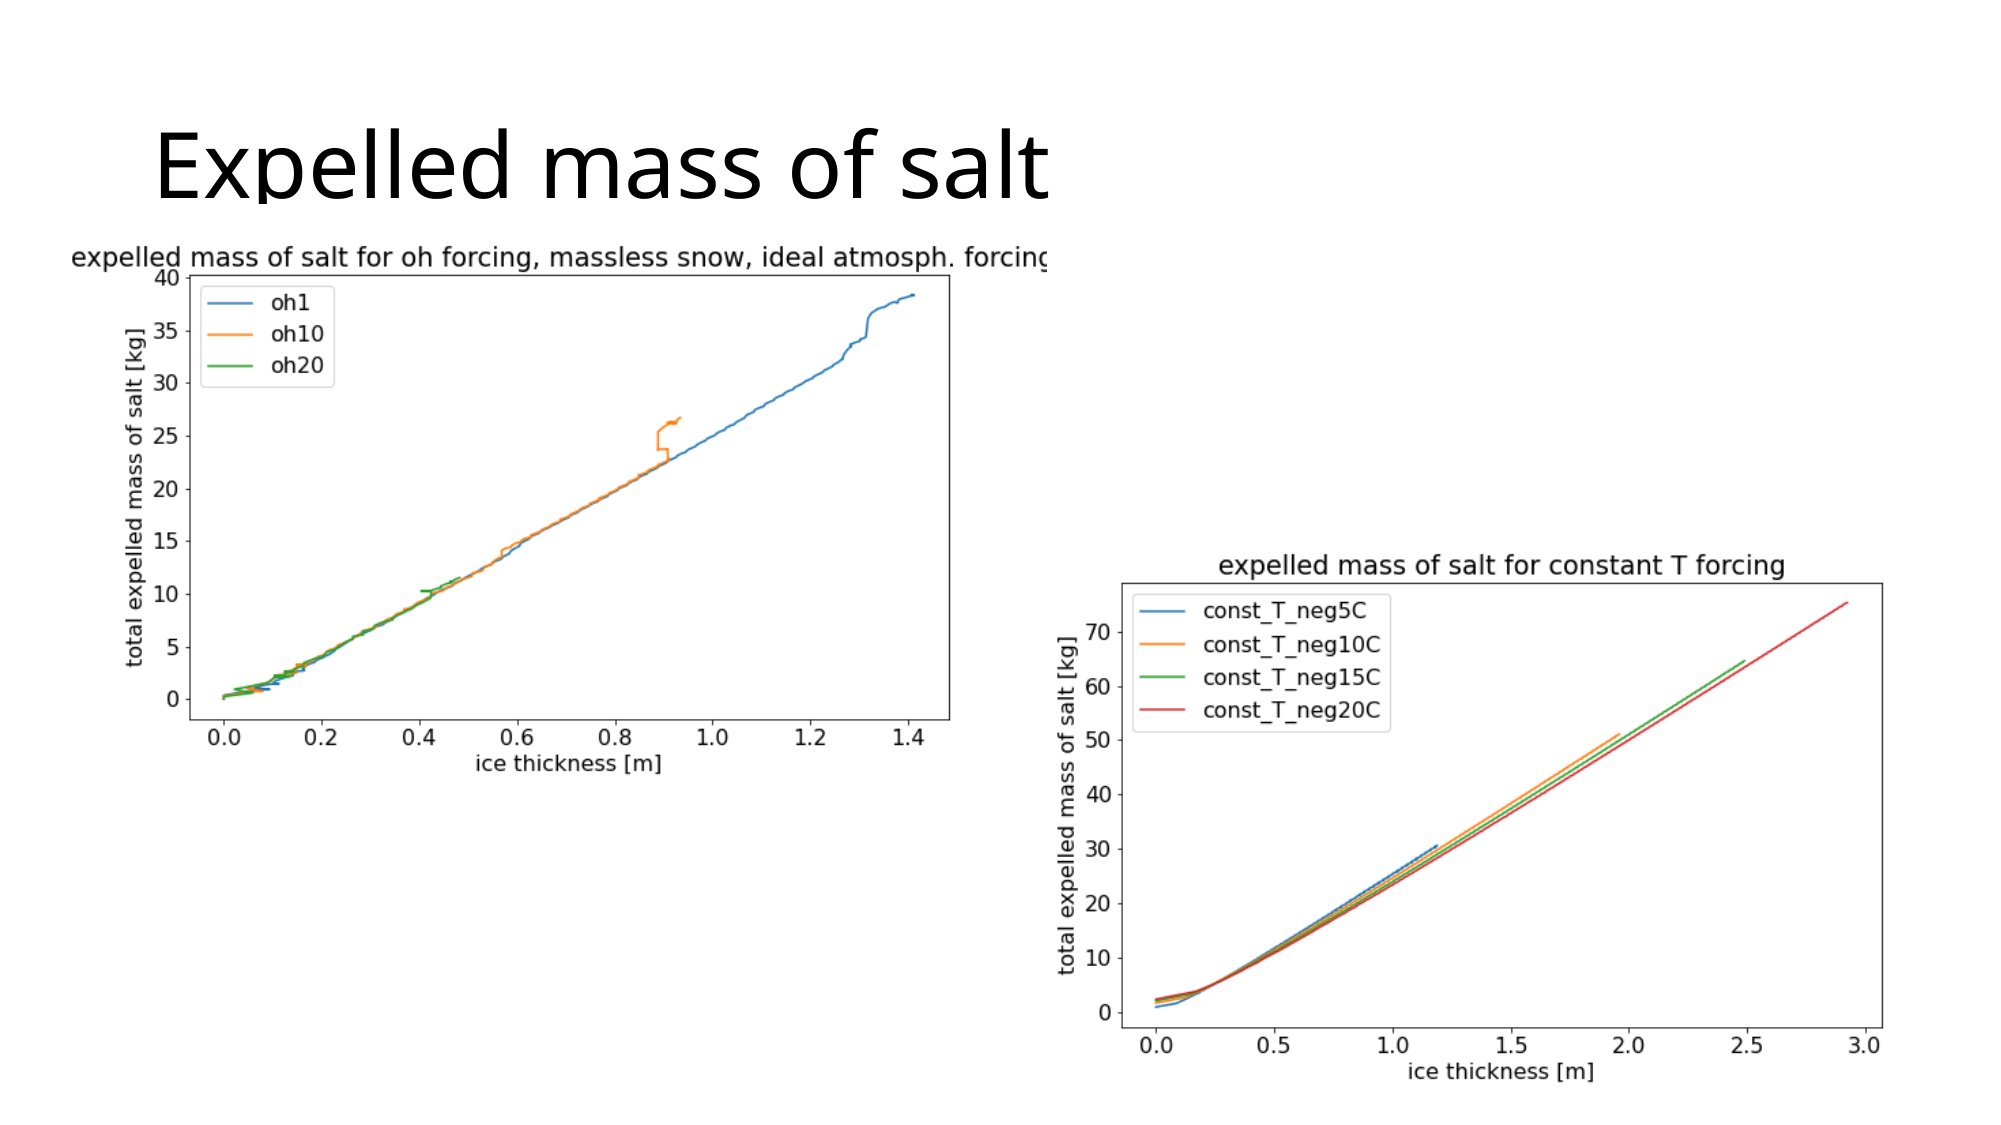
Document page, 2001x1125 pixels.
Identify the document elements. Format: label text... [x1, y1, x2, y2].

picture [66, 204, 1981, 1101]
title Expelled mass of salt [137, 59, 1863, 278]
